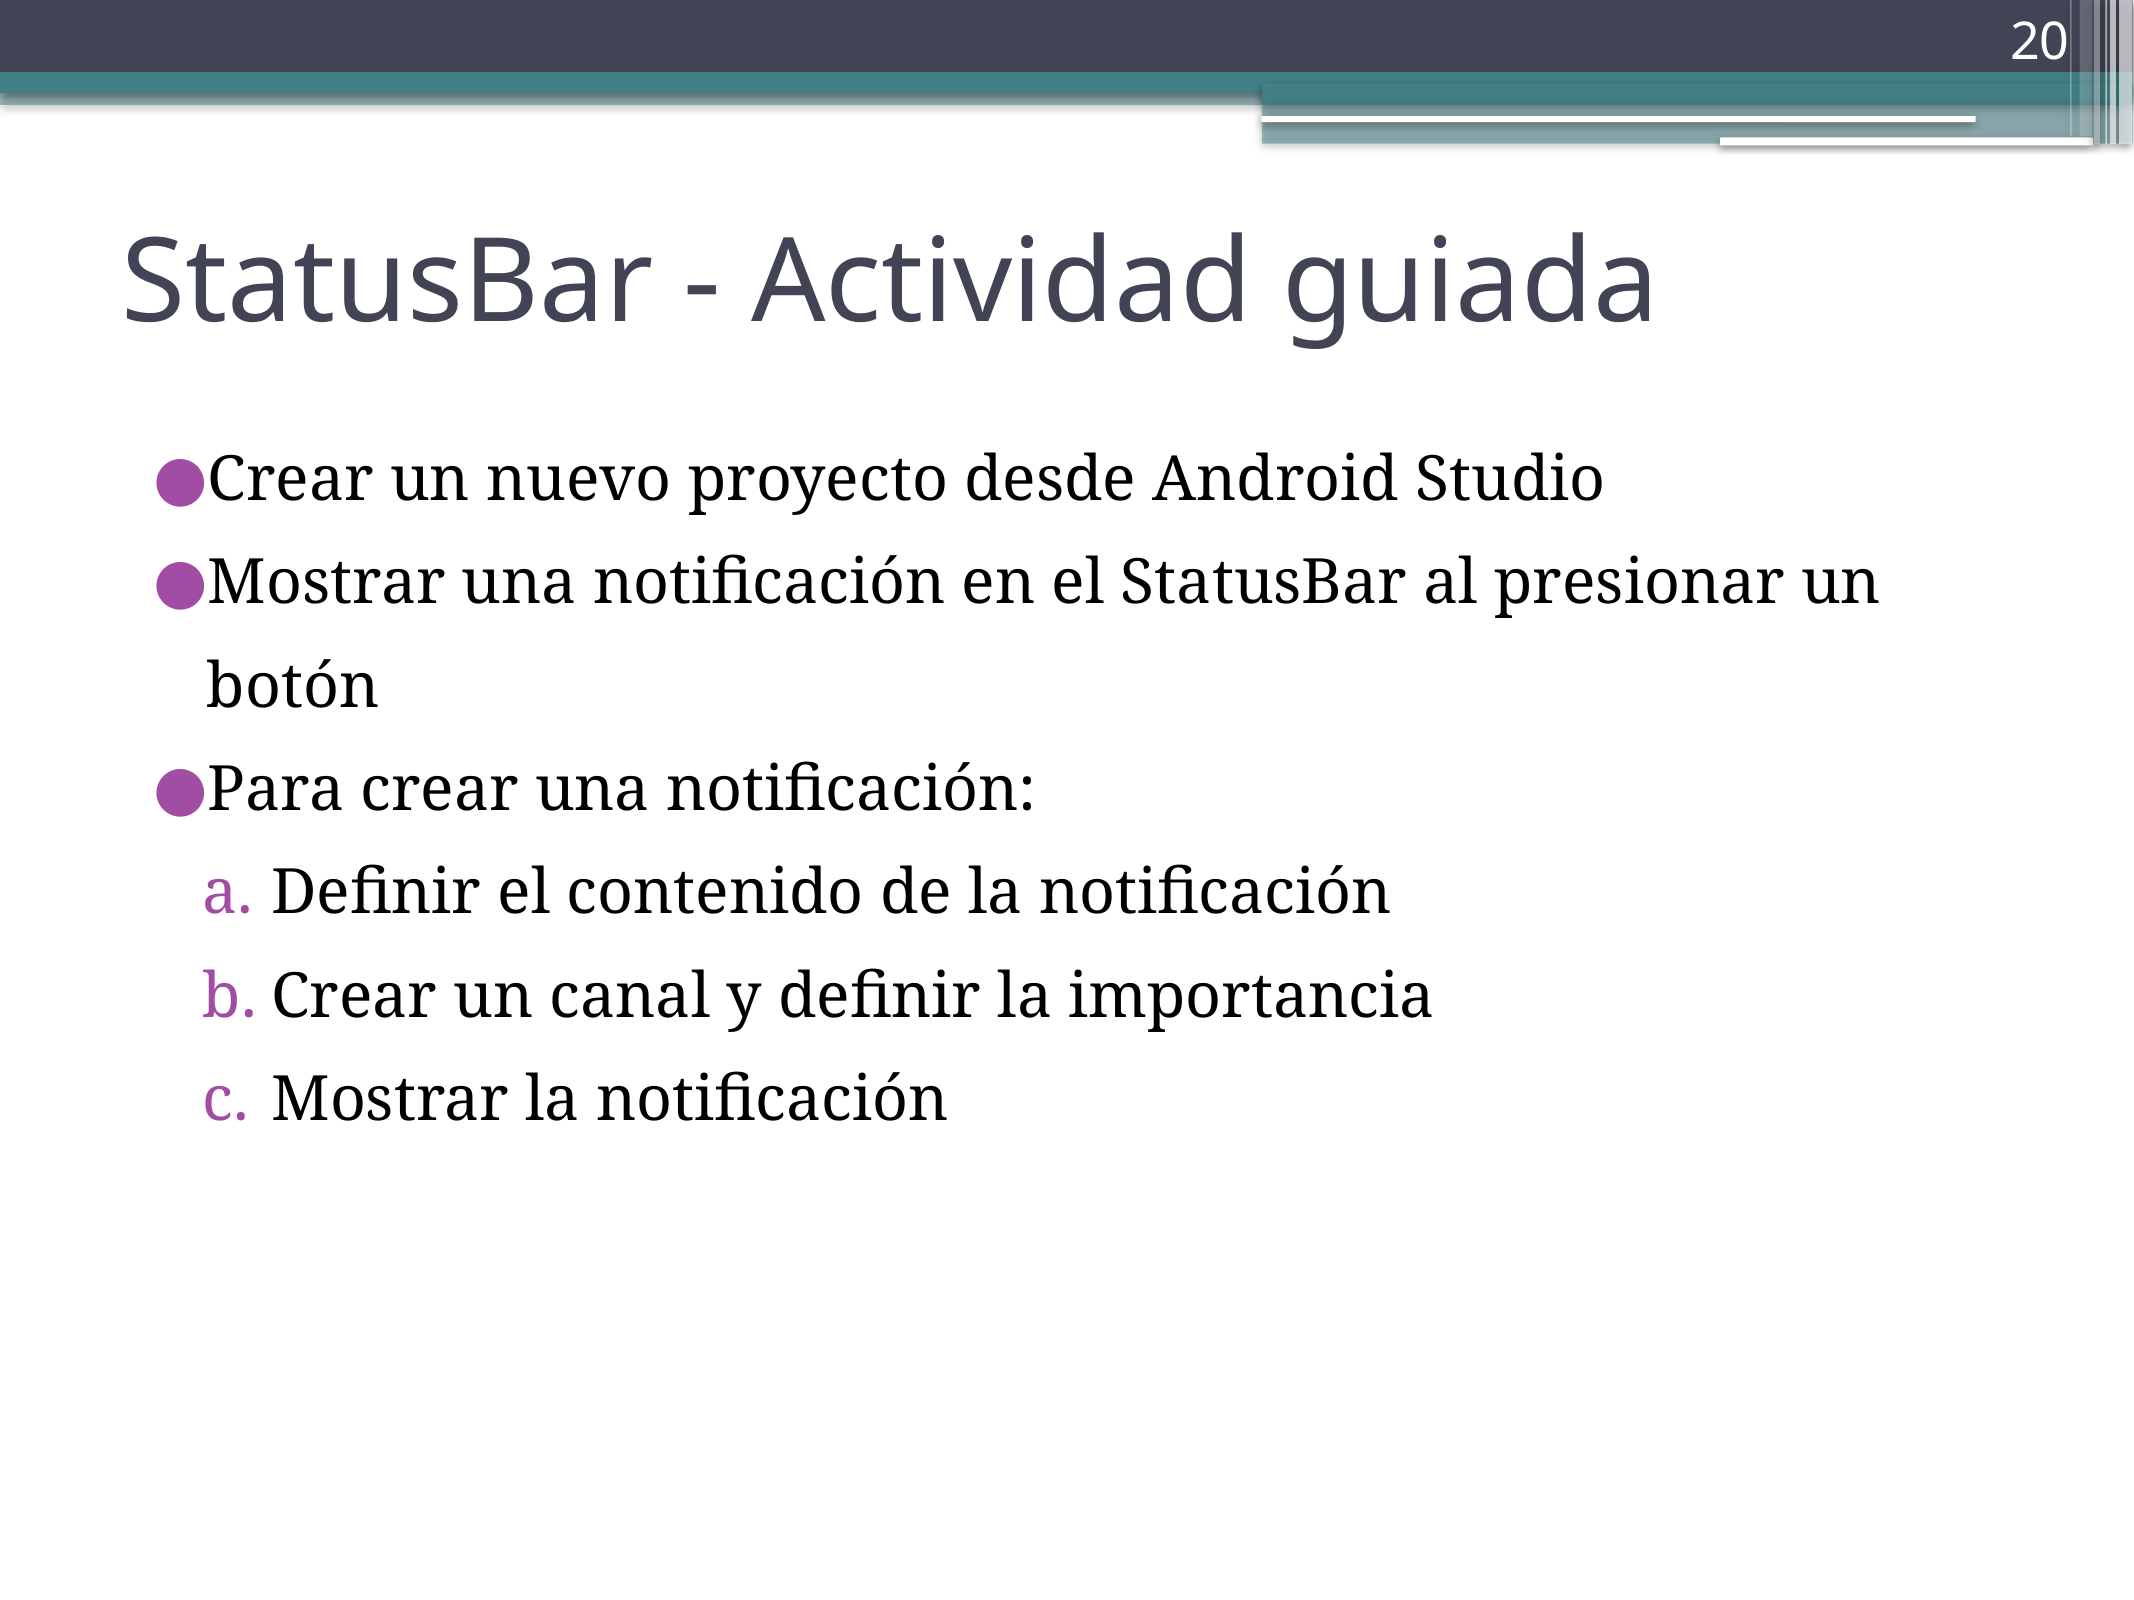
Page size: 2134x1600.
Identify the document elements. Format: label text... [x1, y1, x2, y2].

text_box Crear un nuevo proyecto desde Android Studio Mostrar una notificación en el StatusBar al presionar un botón Para crear una notificación: Definir el contenido de la notificación Crear un canal y definir la importancia Mostrar la notificación [106, 402, 2027, 1514]
text_box StatusBar - Actividad guiada [106, 150, 2027, 399]
text_box ‹#› [1906, 0, 2085, 86]
